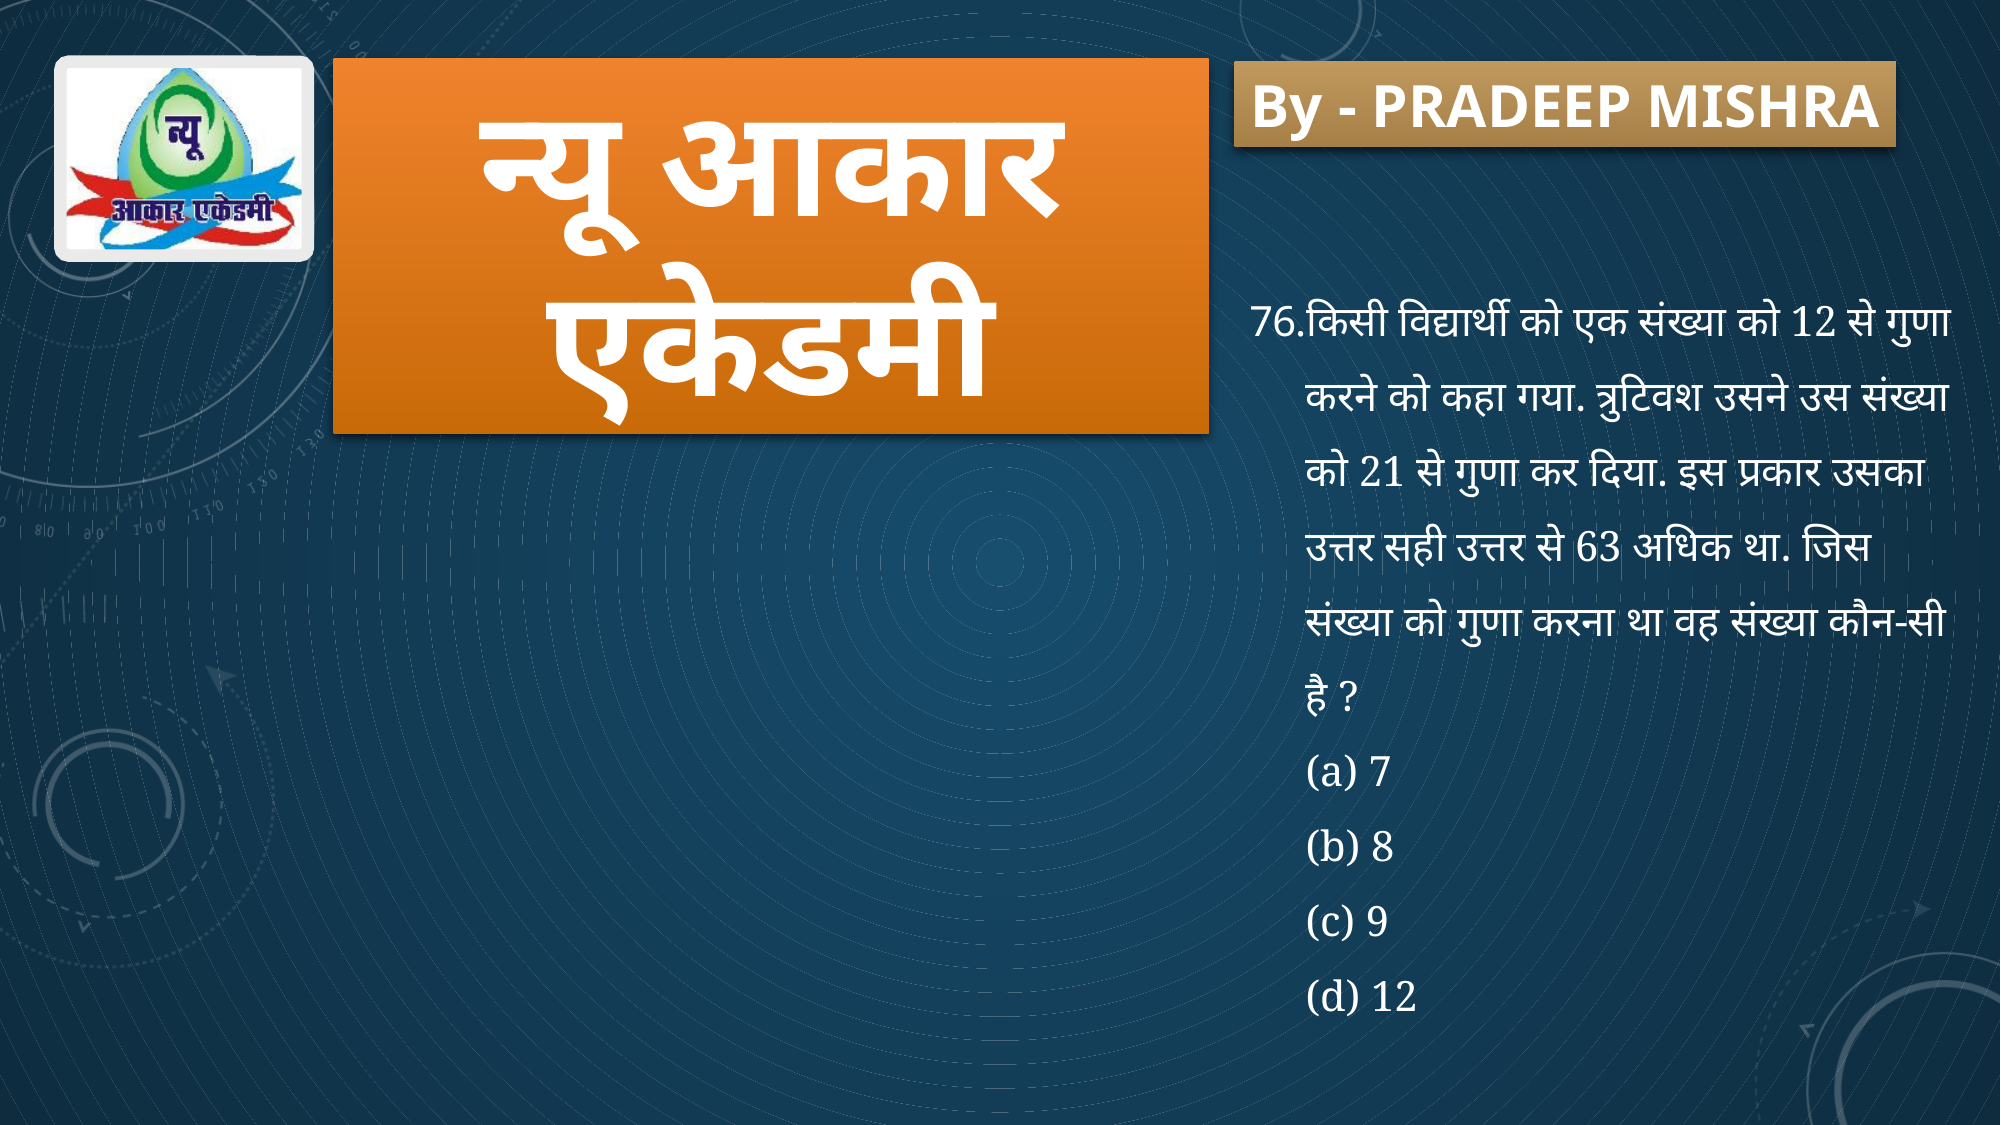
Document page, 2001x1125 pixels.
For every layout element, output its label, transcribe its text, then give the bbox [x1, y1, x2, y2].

text_box किसी विद्यार्थी को एक संख्या को 12 से गुणा करने को कहा गया. त्रुटिवश उसने उस संख्या को 21 से गुणा कर दिया. इस प्रकार उसका उत्तर सही उत्तर से 63 अधिक था. जिस संख्या को गुणा करना था वह संख्या कौन-सी है ? (a) 7 (b) 8 (c) 9 (d) 12 [1234, 261, 1981, 1027]
picture [0, 0, 2000, 1125]
text_box By - PRADEEP MISHRA [1234, 61, 1896, 147]
text_box न्‍यू आकार एकेडमी [333, 58, 1209, 434]
